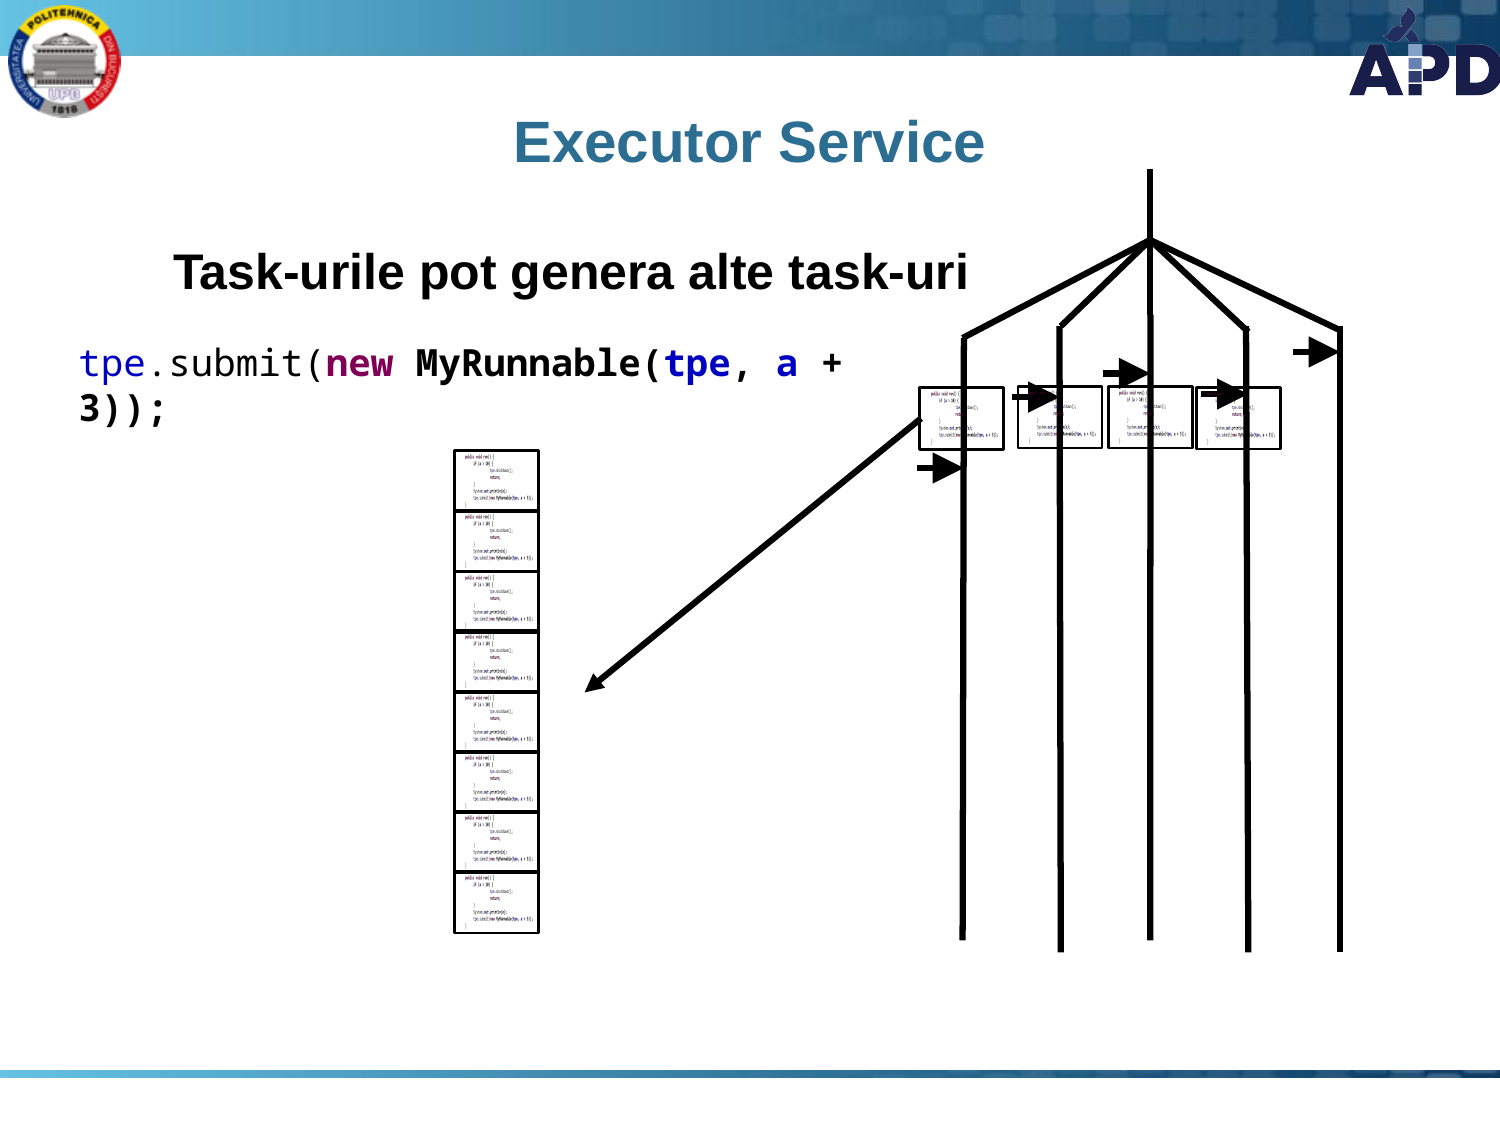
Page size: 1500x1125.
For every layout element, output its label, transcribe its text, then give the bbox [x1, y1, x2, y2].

title Executor Service [51, 102, 1449, 178]
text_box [962, 239, 1148, 339]
picture [0, 1070, 1500, 1078]
picture [1109, 387, 1192, 448]
picture [1019, 387, 1102, 448]
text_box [1245, 326, 1249, 387]
picture [0, 0, 1500, 118]
text_box tpe.submit(new MyRunnable(tpe, a + 3)); [63, 331, 907, 437]
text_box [1245, 455, 1249, 953]
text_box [1151, 239, 1341, 331]
picture [920, 388, 1003, 449]
text_box Task-urile pot genera alte task-uri [158, 232, 986, 307]
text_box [584, 418, 922, 693]
picture [1197, 388, 1280, 448]
picture [455, 451, 538, 932]
